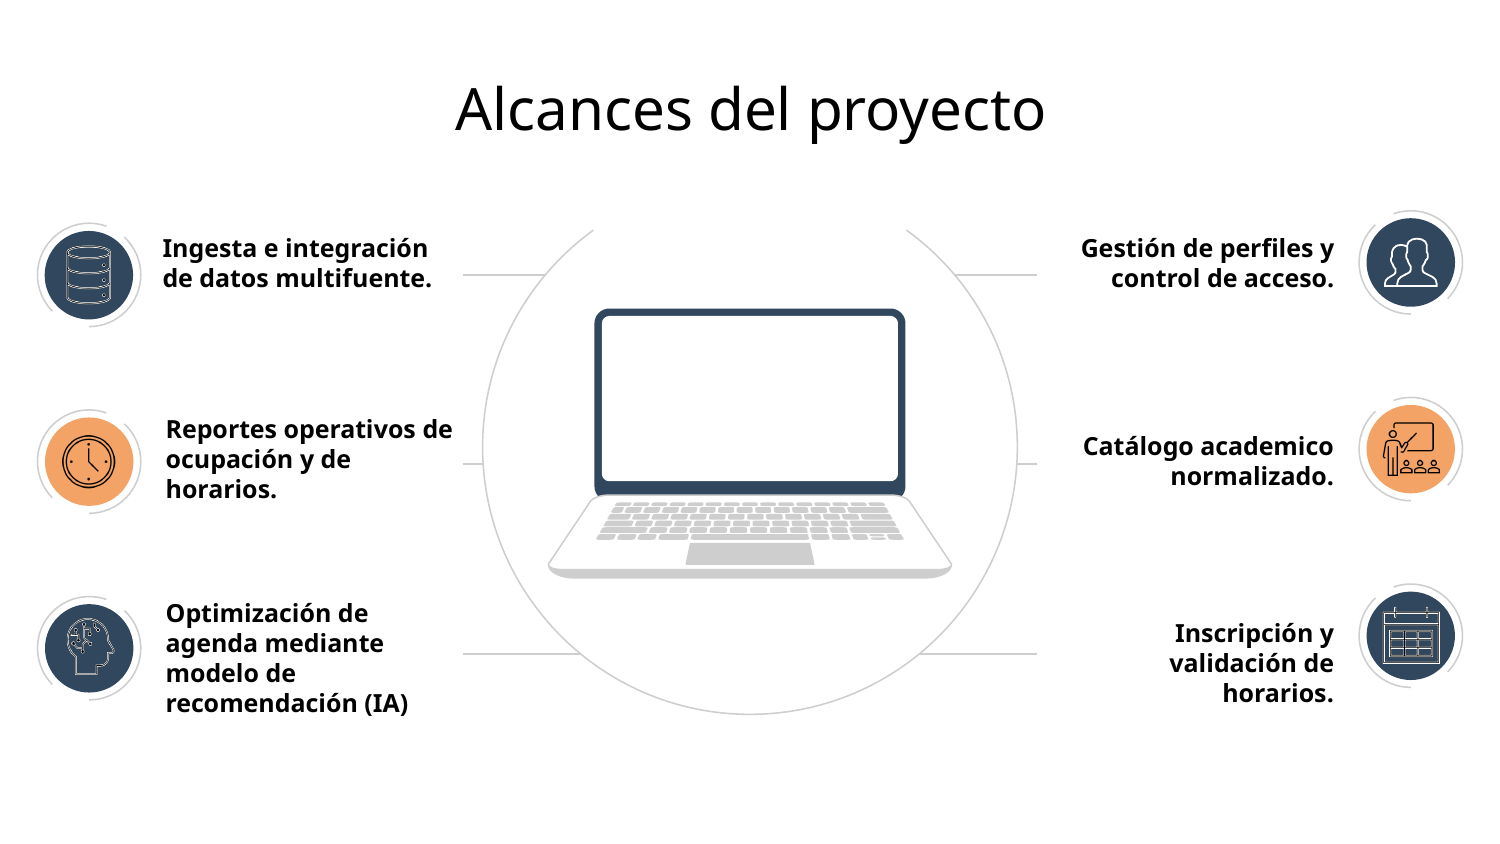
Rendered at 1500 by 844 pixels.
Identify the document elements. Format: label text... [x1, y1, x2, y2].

picture [56, 613, 124, 680]
picture [54, 428, 122, 495]
text_box Gestión de perfiles y control de acceso. [1049, 202, 1350, 322]
text_box Catálogo academico normalizado. [1049, 415, 1350, 503]
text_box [462, 229, 1038, 715]
picture [1378, 416, 1444, 482]
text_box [1358, 583, 1463, 688]
text_box Inscripción y validación de horarios. [1049, 602, 1350, 737]
text_box Optimización de agenda mediante modelo de recomendación (IA) [150, 598, 458, 718]
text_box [37, 409, 141, 514]
picture [1371, 595, 1451, 675]
text_box Reportes operativos de ocupación y de horarios. [150, 391, 457, 526]
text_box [1358, 397, 1463, 501]
text_box Ingesta e integración de datos multifuente. [147, 184, 477, 340]
text_box Alcances del proyecto [117, 67, 1385, 147]
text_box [37, 222, 141, 327]
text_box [1358, 210, 1463, 315]
picture [52, 238, 125, 311]
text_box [37, 596, 141, 701]
